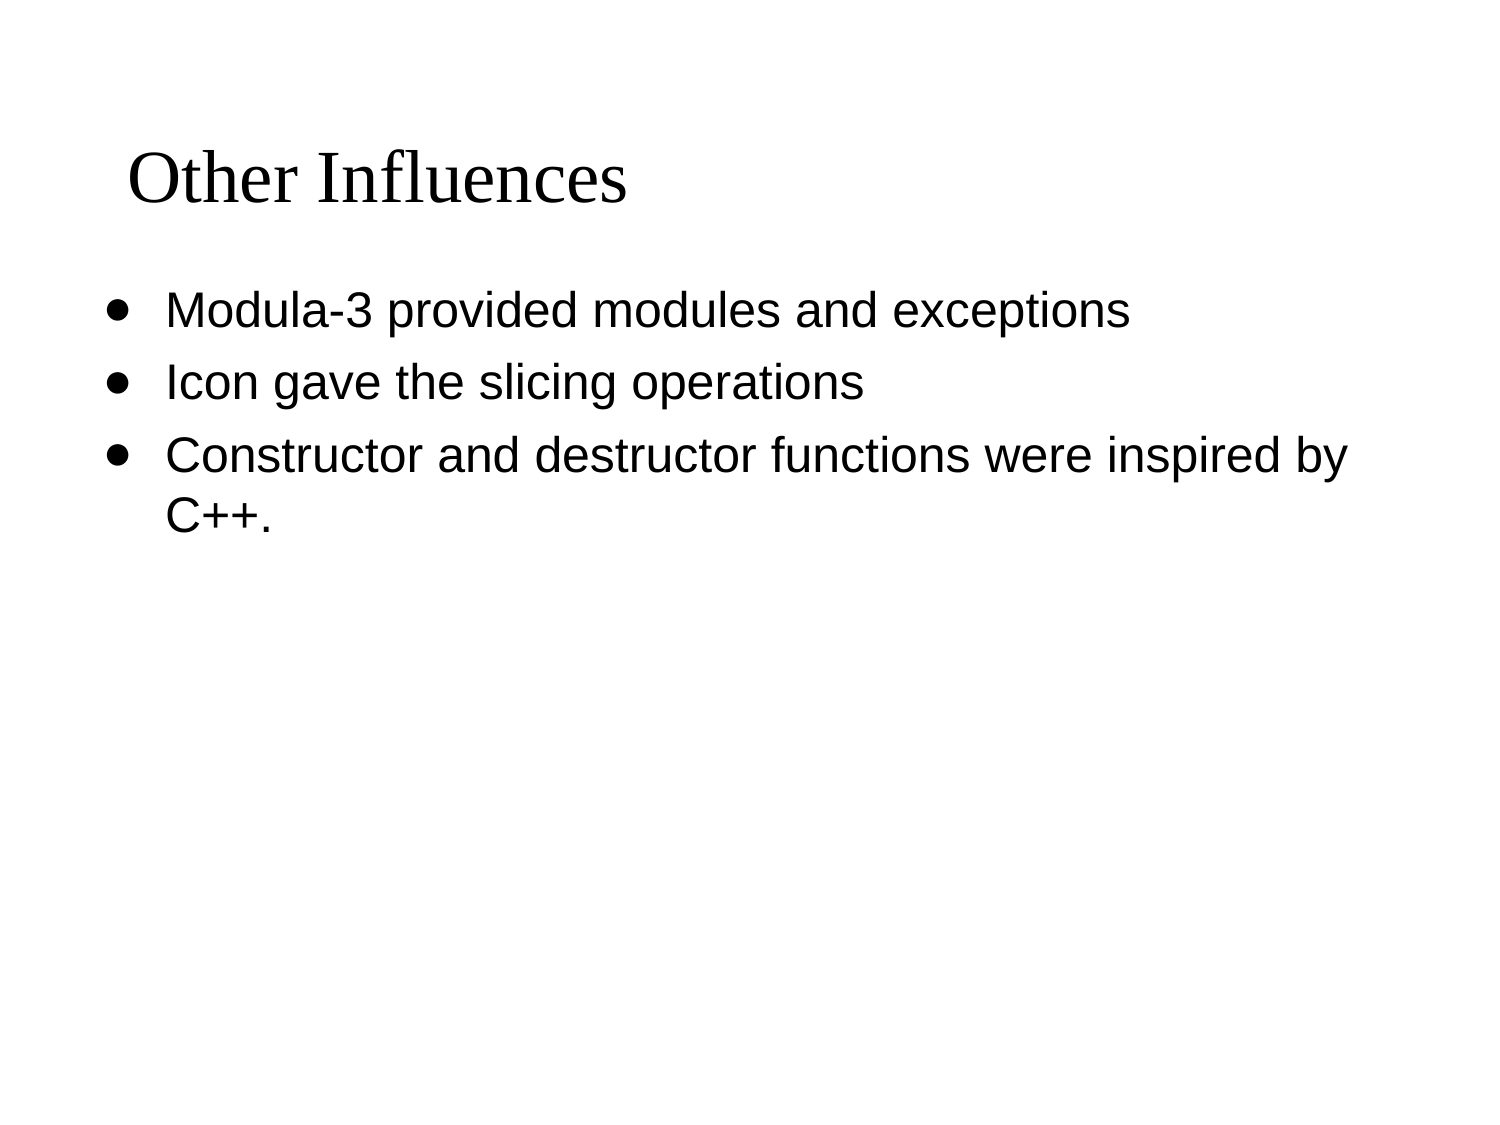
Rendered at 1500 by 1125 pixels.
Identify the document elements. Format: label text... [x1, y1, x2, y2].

list Modula-3 provided modules and exceptions Icon gave the slicing operations Constructor and destructor functions were inspired by C++. [75, 262, 1425, 1078]
title Other Influences [75, 45, 1425, 233]
